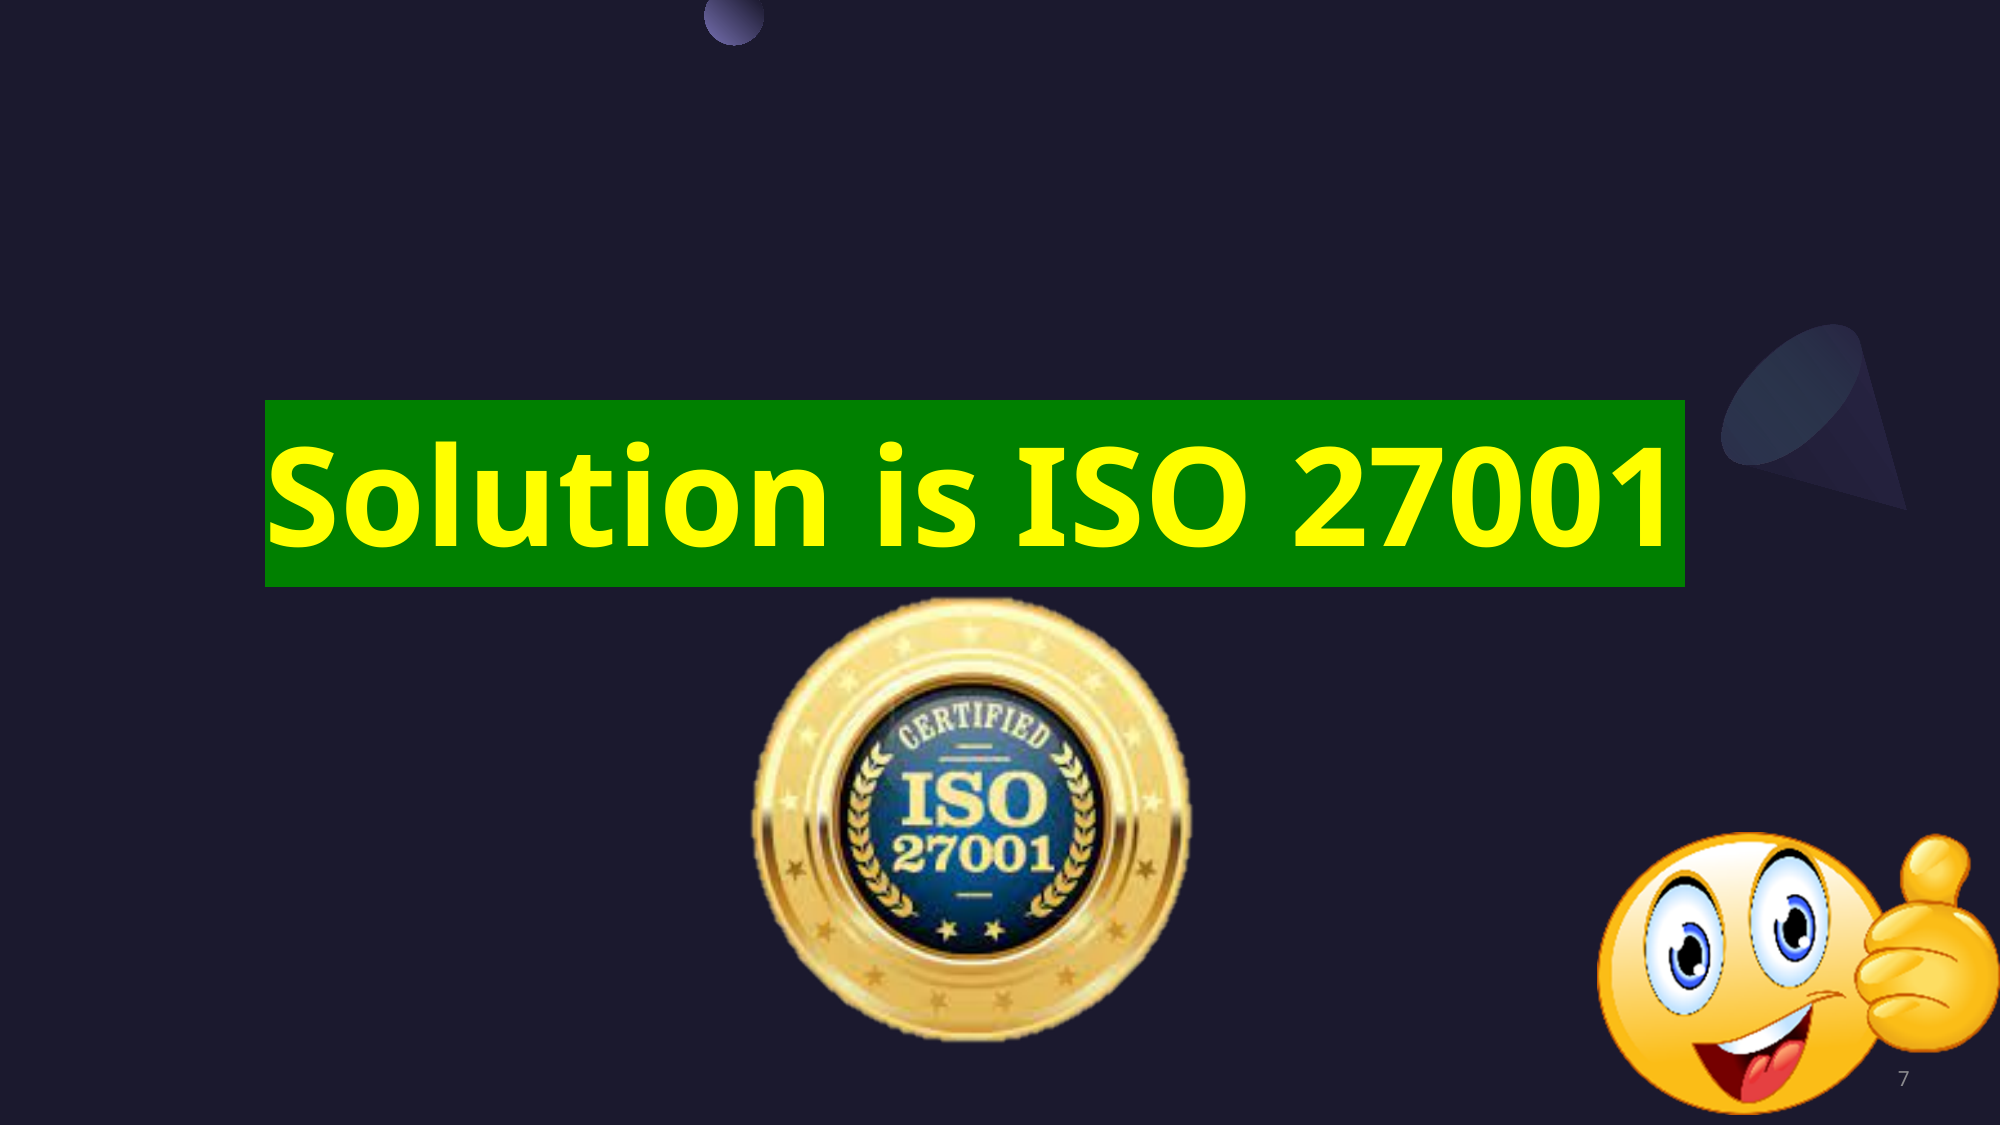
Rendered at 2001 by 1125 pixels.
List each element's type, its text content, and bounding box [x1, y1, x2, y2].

title Solution is ISO 27001 [64, 428, 1886, 647]
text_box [1702, 332, 1922, 541]
picture [663, 544, 1282, 1097]
text_box [703, 0, 765, 47]
picture [1597, 832, 2000, 1115]
